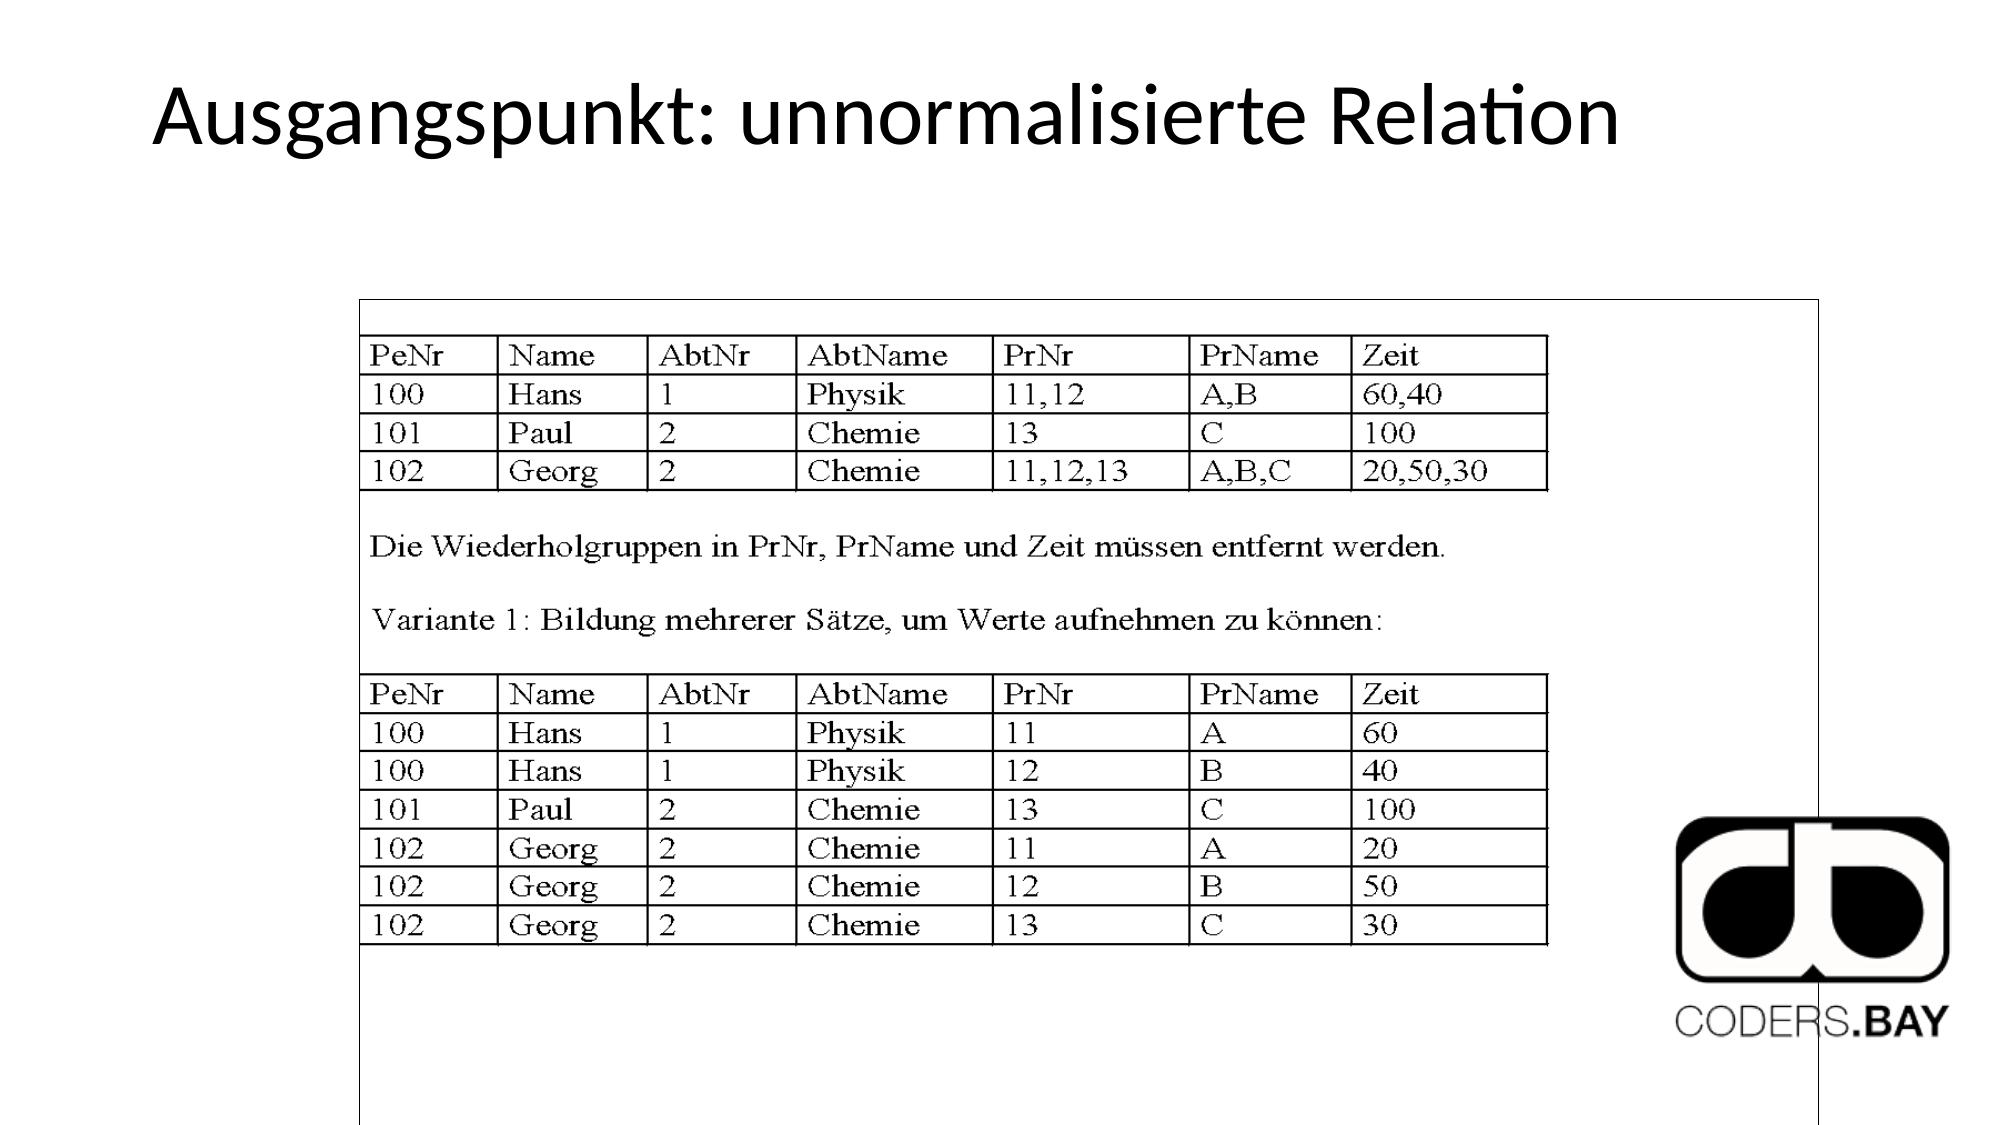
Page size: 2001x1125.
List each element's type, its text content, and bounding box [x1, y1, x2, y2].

title Ausgangspunkt: unnormalisierte Relation [137, 59, 1863, 278]
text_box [359, 299, 1819, 1125]
picture [1637, 750, 1990, 1103]
